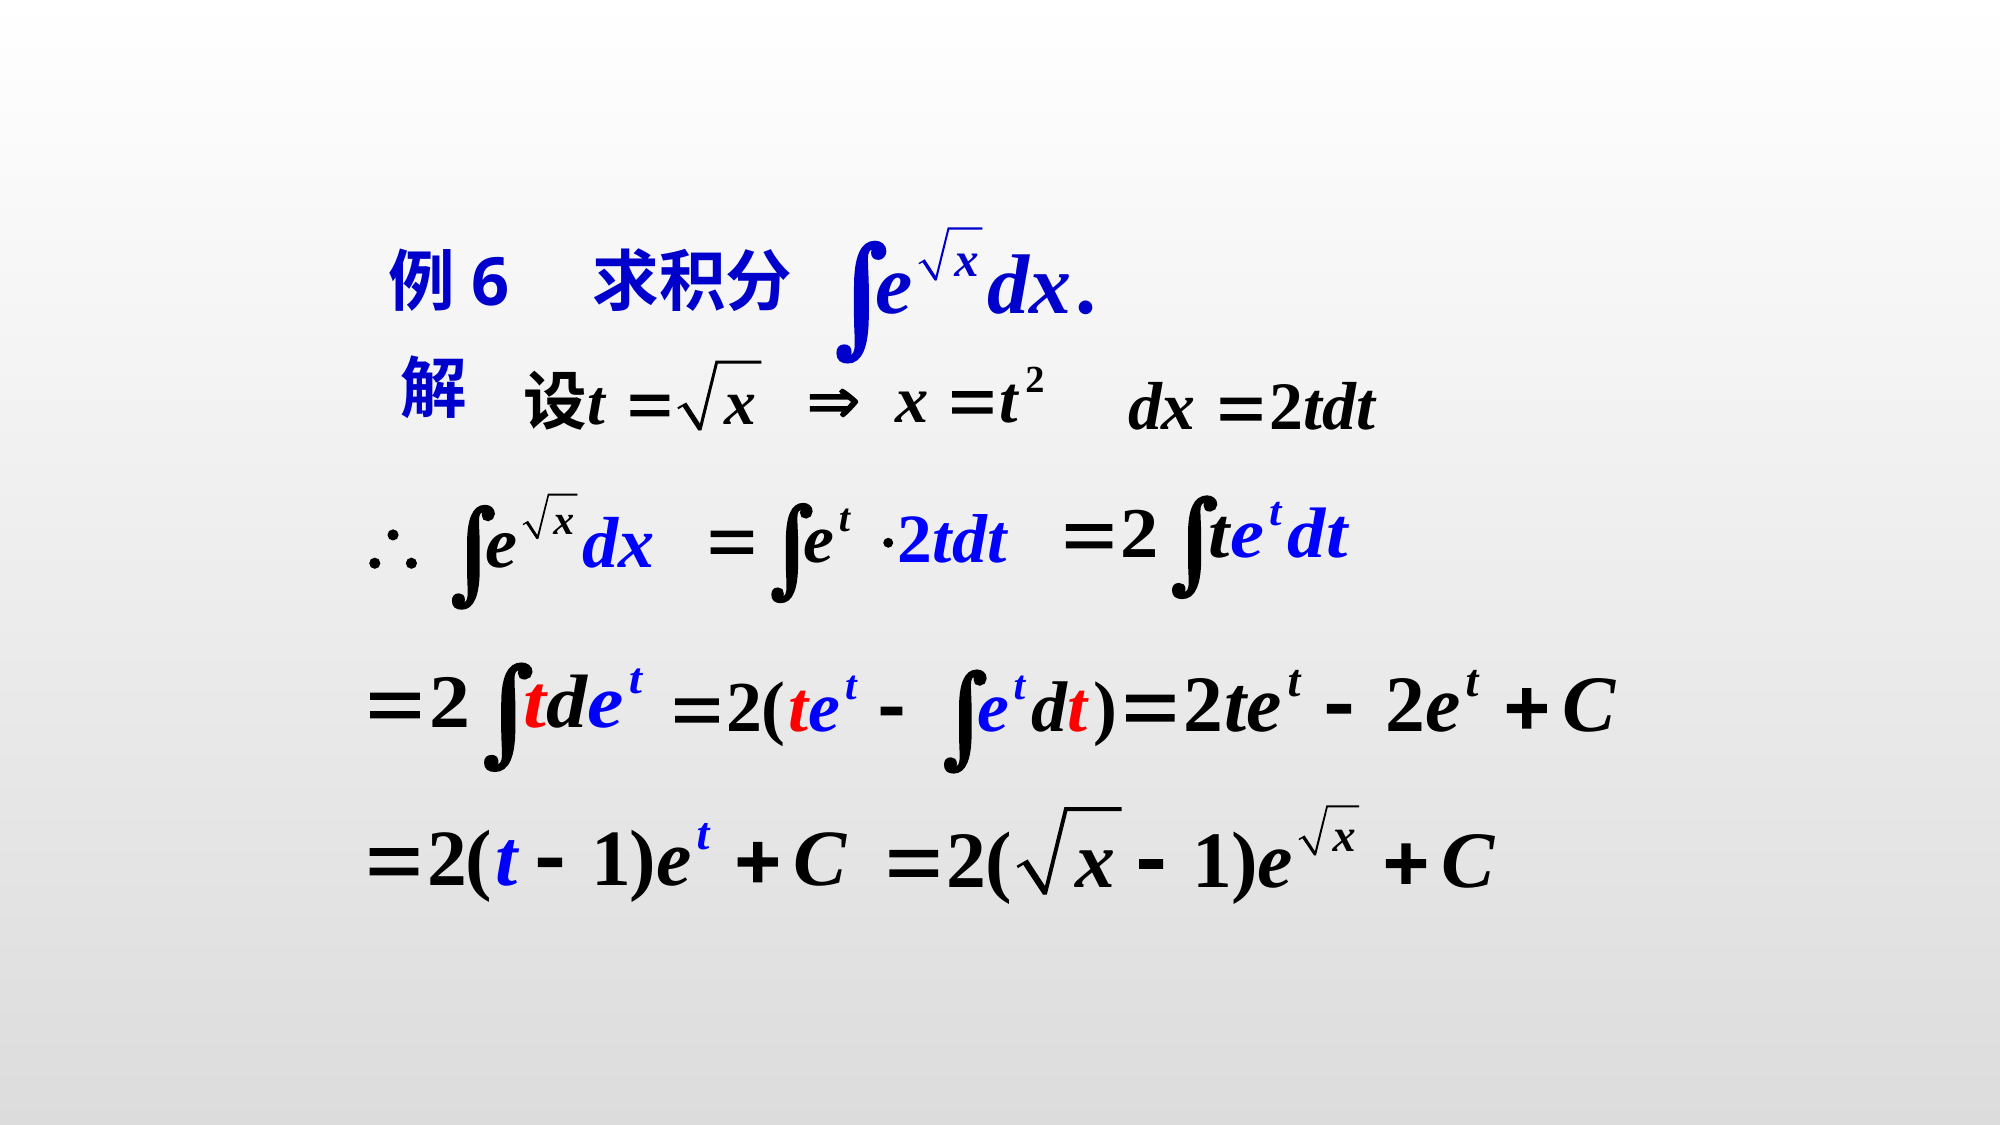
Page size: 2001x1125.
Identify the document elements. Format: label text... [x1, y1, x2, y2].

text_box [362, 477, 670, 616]
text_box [810, 208, 1107, 366]
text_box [1106, 645, 1639, 752]
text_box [350, 798, 869, 919]
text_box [1119, 366, 1390, 447]
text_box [515, 349, 776, 446]
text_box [799, 349, 1060, 439]
text_box 例6 求积分 [373, 231, 810, 326]
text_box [693, 476, 1024, 609]
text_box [350, 633, 658, 779]
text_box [869, 786, 1515, 921]
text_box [657, 641, 1130, 780]
text_box 解 [385, 337, 536, 433]
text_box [1047, 467, 1367, 605]
